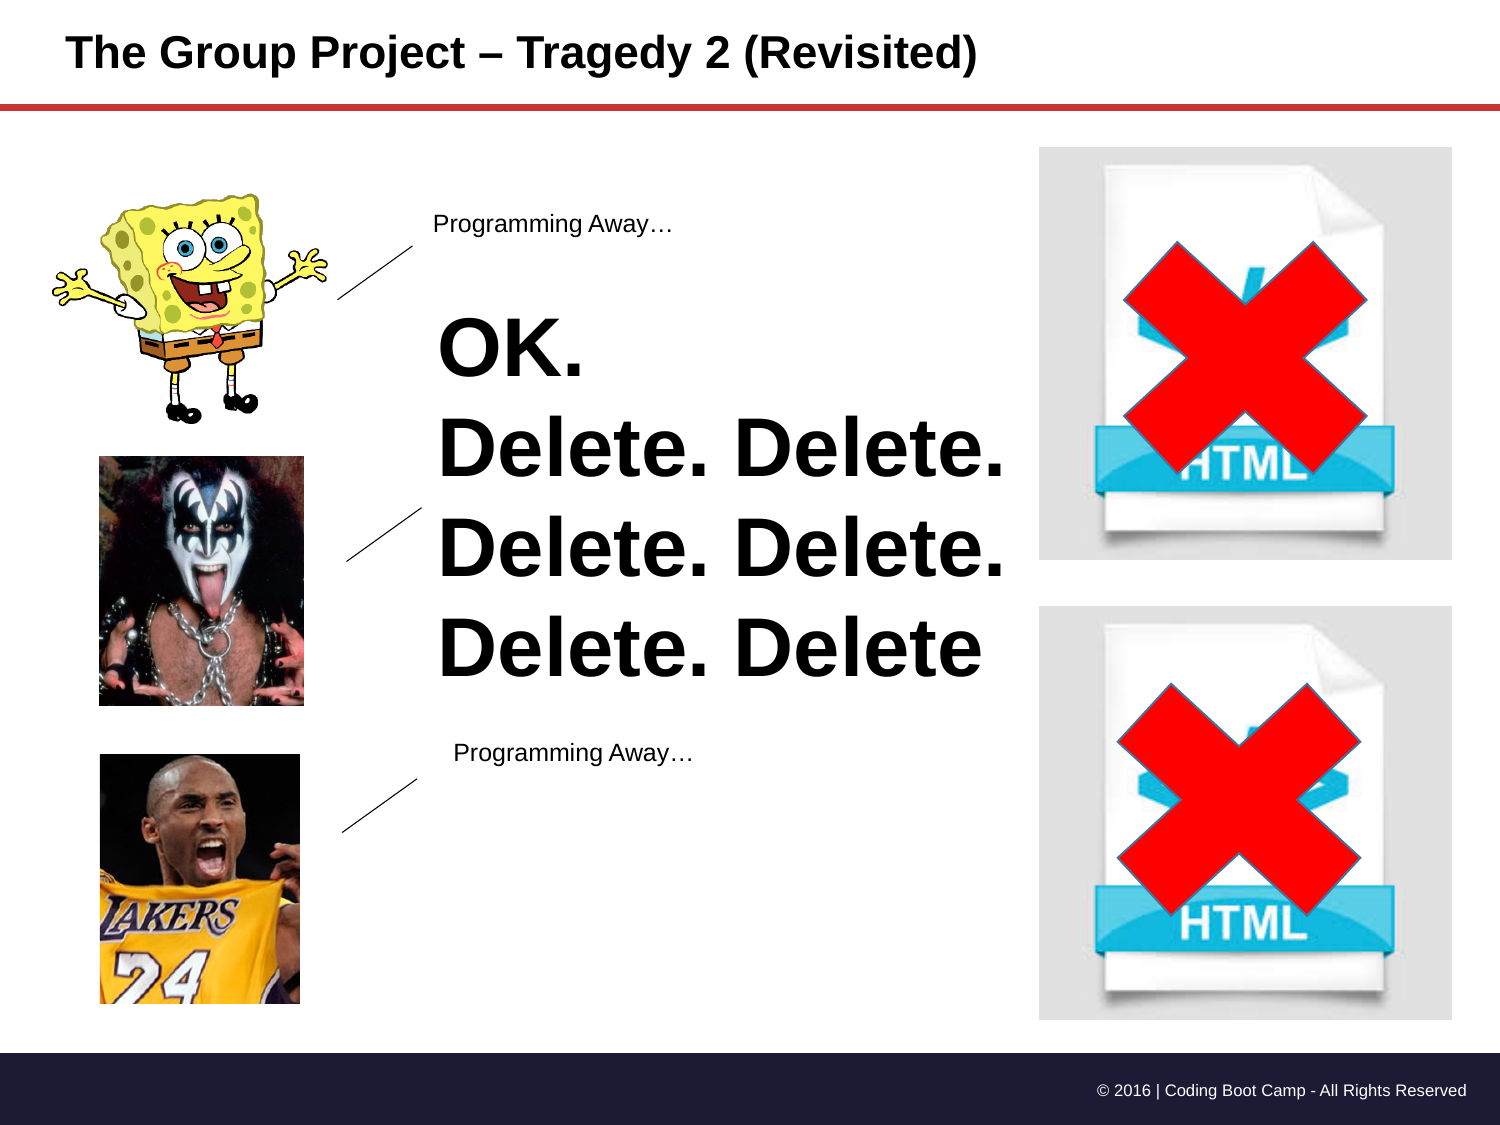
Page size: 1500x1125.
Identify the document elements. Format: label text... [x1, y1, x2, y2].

picture [1039, 606, 1452, 1020]
text_box OK. Delete. Delete. Delete. Delete. Delete. Delete [423, 285, 1025, 701]
title The Group Project – Tragedy 2 (Revisited) [50, 0, 1040, 108]
picture [1039, 147, 1452, 560]
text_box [337, 245, 413, 300]
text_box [342, 778, 418, 833]
picture [47, 189, 333, 426]
picture [99, 754, 300, 1004]
text_box Programming Away… [418, 200, 690, 246]
picture [99, 456, 304, 706]
text_box Programming Away… [438, 728, 710, 774]
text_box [346, 507, 422, 562]
